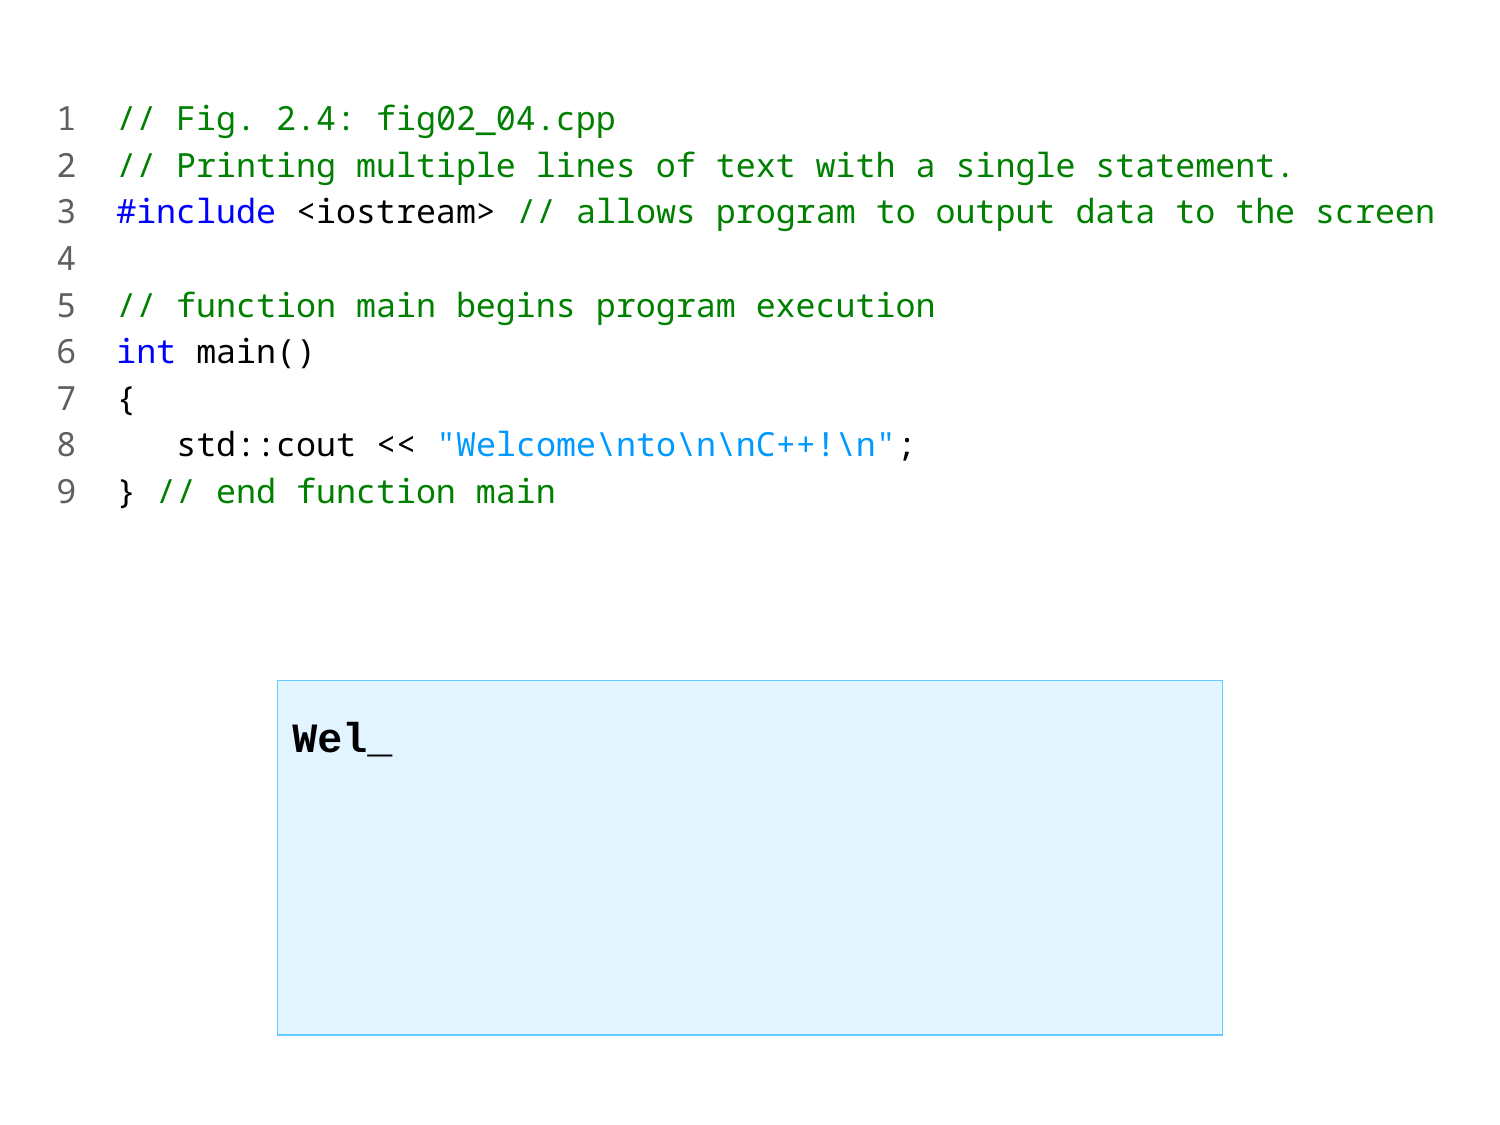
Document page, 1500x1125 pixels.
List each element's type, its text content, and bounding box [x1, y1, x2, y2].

list 1 // Fig. 2.4: fig02_04.cpp 2 // Printing multiple lines of text with a single statement. 3 #include <iostream> // allows program to output data to the screen 4 5 // function main begins program execution 6 int main() 7 { 8 std::cout << "Welcome\nto\n\nC++!\n"; 9 } // end function main [40, 89, 1459, 534]
text_box Wel_ome_ to_ _ C++!_ _ [277, 680, 1223, 1035]
